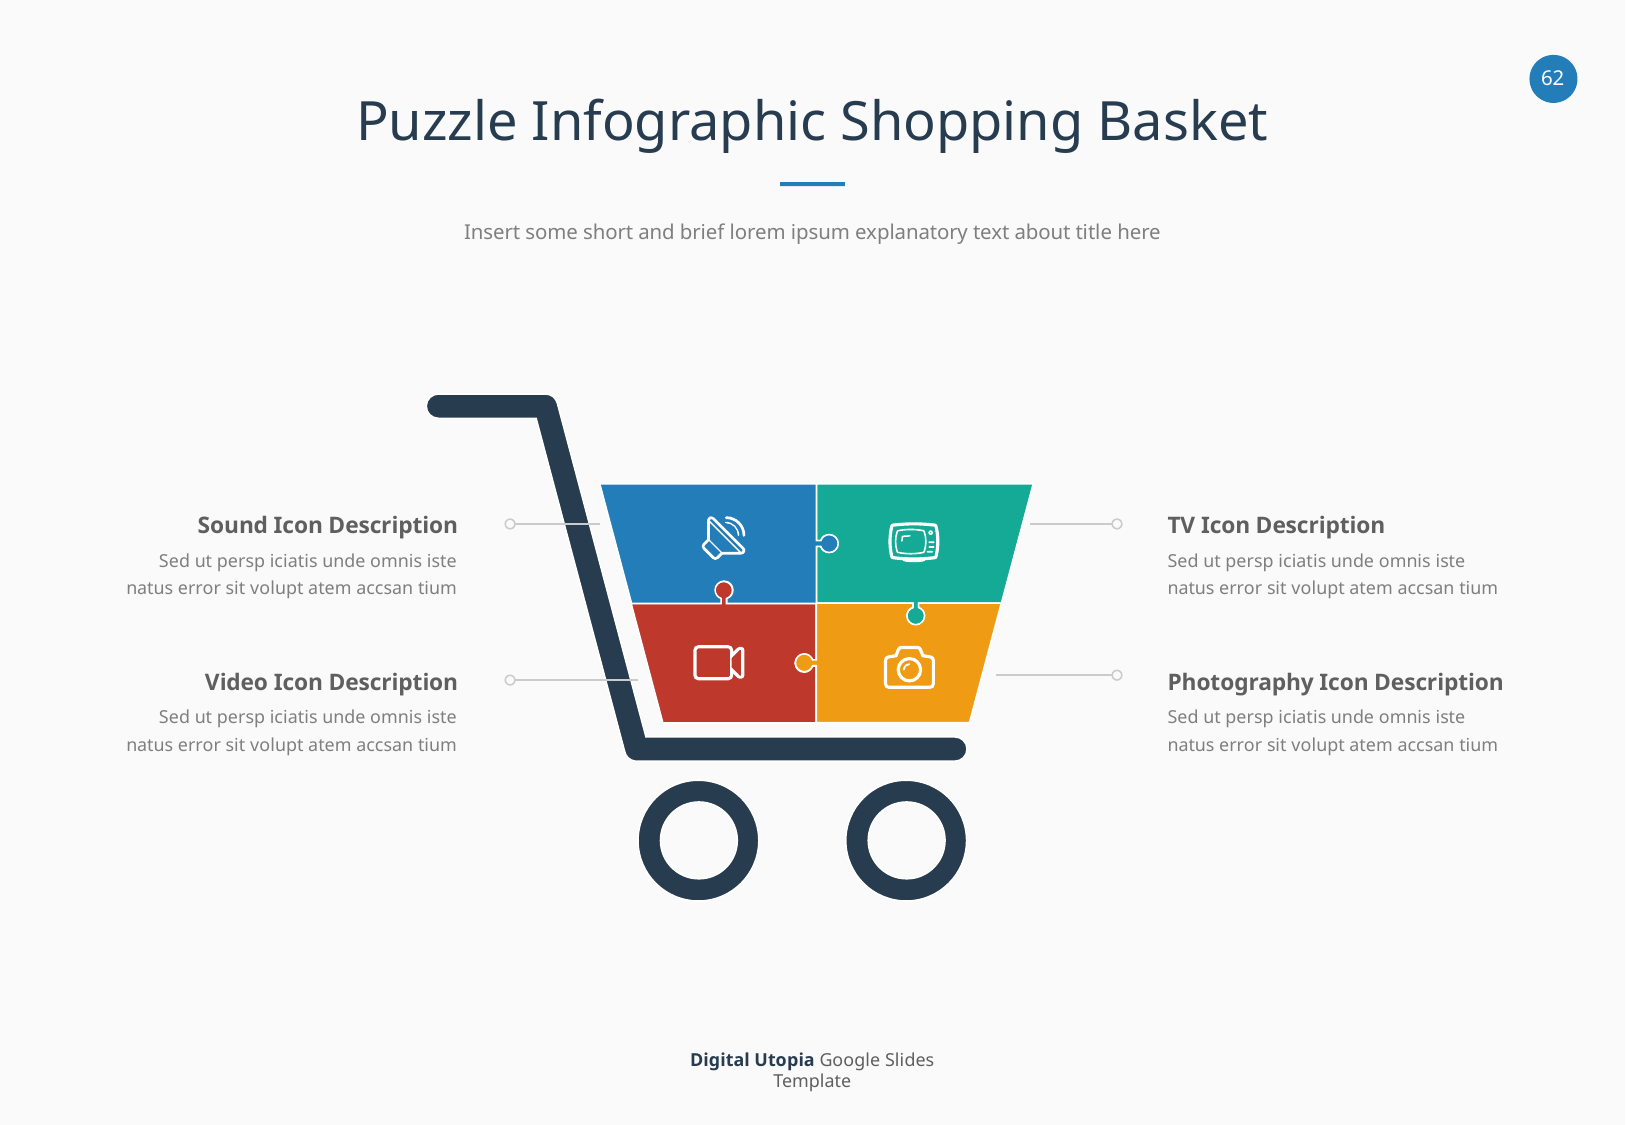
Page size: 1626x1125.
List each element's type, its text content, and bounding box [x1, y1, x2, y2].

text_box Sed ut persp iciatis unde omnis iste natus error sit volupt atem accsan tium [1167, 544, 1504, 600]
text_box Video Icon Description [121, 667, 420, 695]
text_box TV Icon Description [1167, 511, 1504, 539]
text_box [425, 393, 1034, 902]
text_box Sed ut persp iciatis unde omnis iste natus error sit volupt atem accsan tium [1167, 700, 1504, 756]
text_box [995, 670, 1123, 681]
list Insert some short and brief lorem ipsum explanatory text about title here [121, 219, 1504, 250]
list Puzzle Infographic Shopping Basket [121, 86, 1504, 159]
text_box Sound Icon Description [121, 511, 420, 539]
text_box Sed ut persp iciatis unde omnis iste natus error sit volupt atem accsan tium [121, 544, 420, 600]
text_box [504, 518, 601, 530]
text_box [504, 674, 639, 686]
text_box Photography Icon Description [1167, 667, 1504, 695]
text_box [1029, 518, 1123, 530]
text_box Sed ut persp iciatis unde omnis iste natus error sit volupt atem accsan tium [121, 700, 420, 756]
